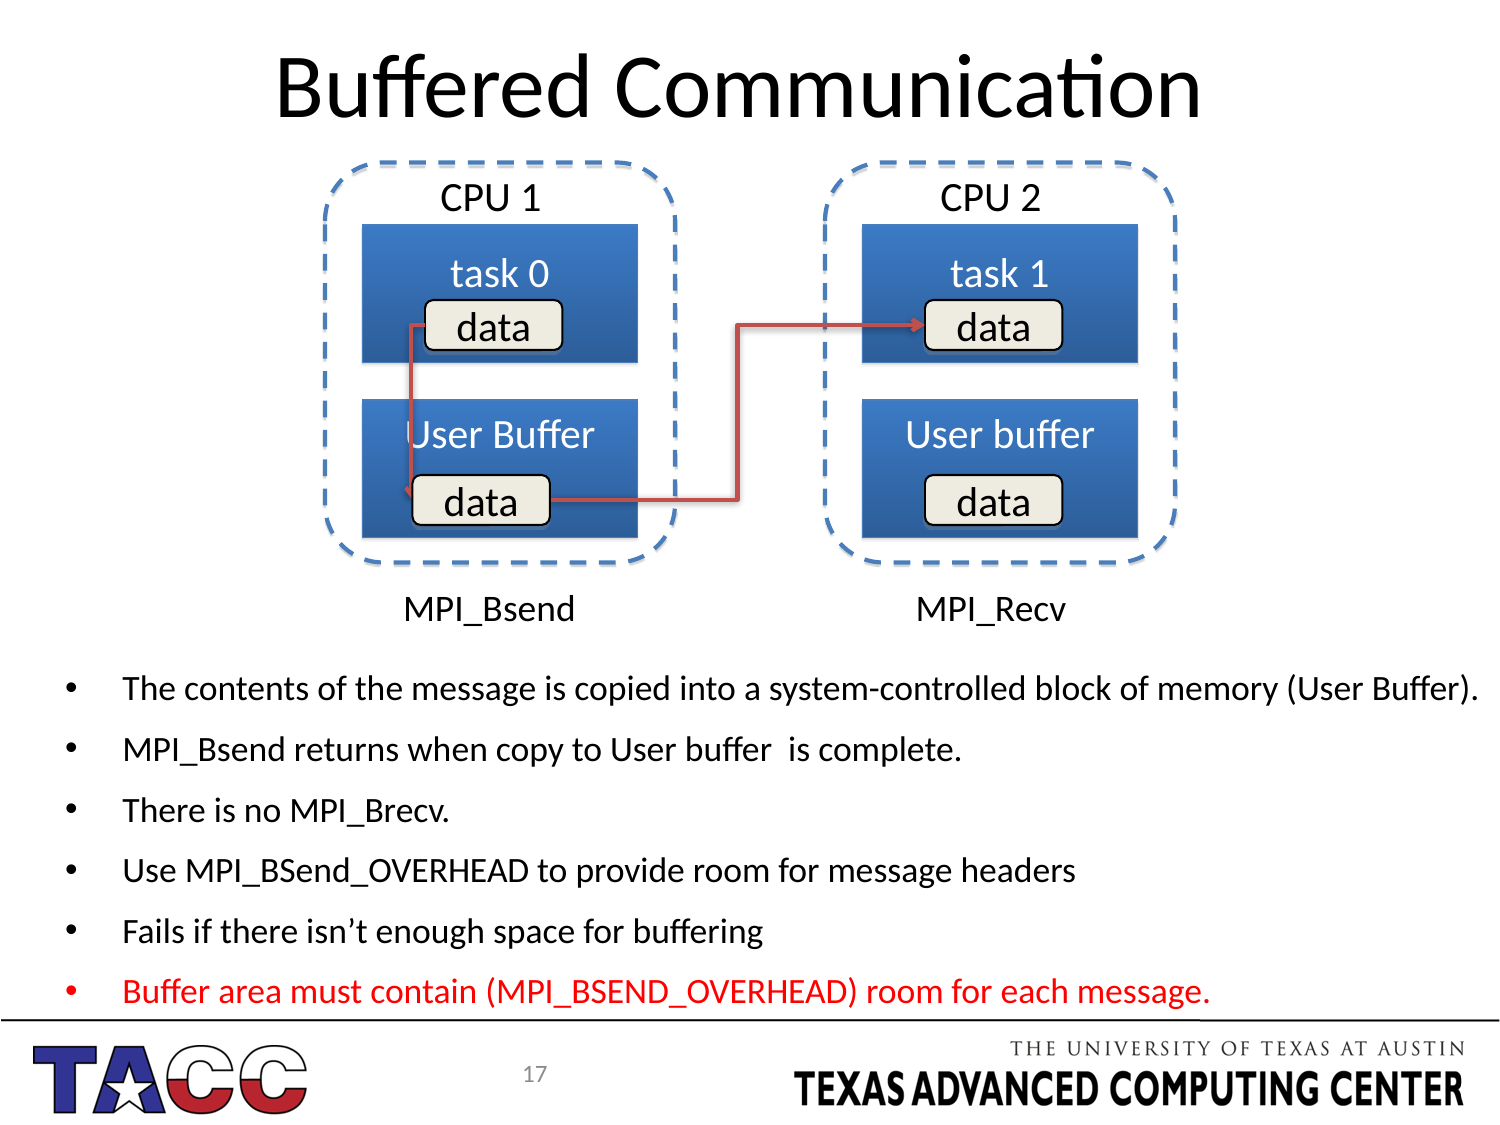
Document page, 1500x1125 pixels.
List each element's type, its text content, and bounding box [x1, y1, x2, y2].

text_box [824, 162, 925, 321]
text_box [557, 162, 676, 323]
text_box data [924, 474, 1063, 526]
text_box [549, 324, 926, 501]
title Buffered Communication [112, 0, 1388, 163]
text_box User buffer [862, 399, 1138, 538]
text_box task 0 [362, 224, 638, 363]
text_box data [424, 299, 563, 351]
text_box MPI_Recv [900, 576, 1082, 637]
picture [0, 1018, 1500, 1125]
text_box User Buffer [362, 399, 638, 538]
text_box [324, 162, 675, 563]
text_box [412, 324, 426, 501]
text_box CPU 1 [425, 162, 557, 228]
text_box CPU 2 [925, 162, 1057, 228]
slide_number 17 [212, 1042, 563, 1103]
text_box task 1 [862, 224, 1138, 363]
text_box data [412, 474, 550, 526]
text_box data [924, 299, 1063, 351]
list The contents of the message is copied into a system-controlled block of memory (User Buffer). MPI_Bsend returns when copy to User buffer is complete. There is no MPI_Brecv. Use MPI_BSend_OVERHEAD to provide room for message headers Fails if there isn’t enough space for buffering Buffer area must contain (MPI_BSEND_OVERHEAD) room for each message. [50, 662, 1500, 1036]
text_box MPI_Bsend [388, 576, 592, 637]
text_box [825, 162, 1176, 563]
